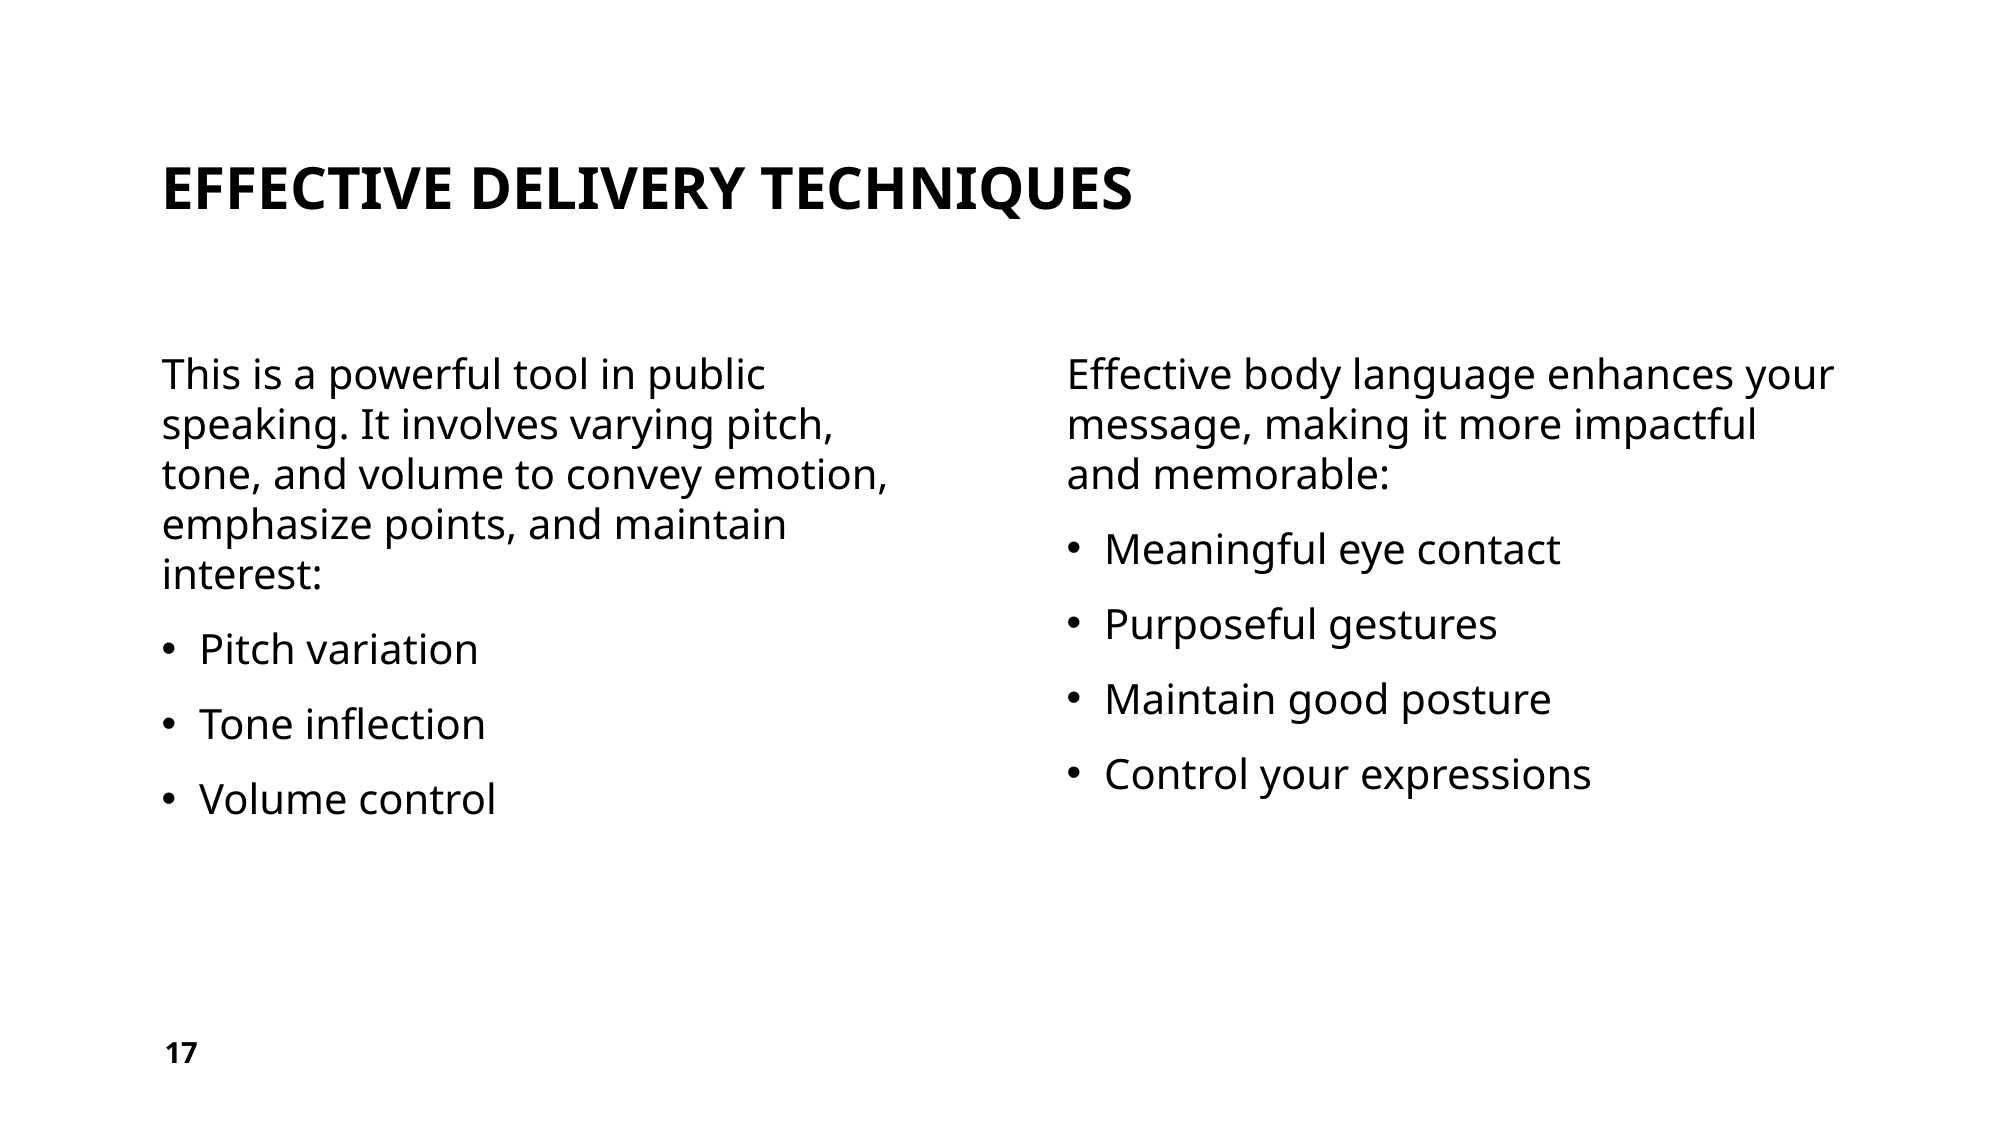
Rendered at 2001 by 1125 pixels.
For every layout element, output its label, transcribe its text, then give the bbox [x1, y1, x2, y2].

list Effective body language enhances your message, making it more impactful and memorable: Meaningful eye contact Purposeful gestures Maintain good posture Control your expressions [1051, 340, 1854, 946]
title Effective delivery techniques [146, 11, 1854, 230]
slide_number 17 [149, 1024, 588, 1085]
list This is a powerful tool in public speaking. It involves varying pitch, tone, and volume to convey emotion, emphasize points, and maintain interest: Pitch variation Tone inflection Volume control [146, 340, 949, 946]
